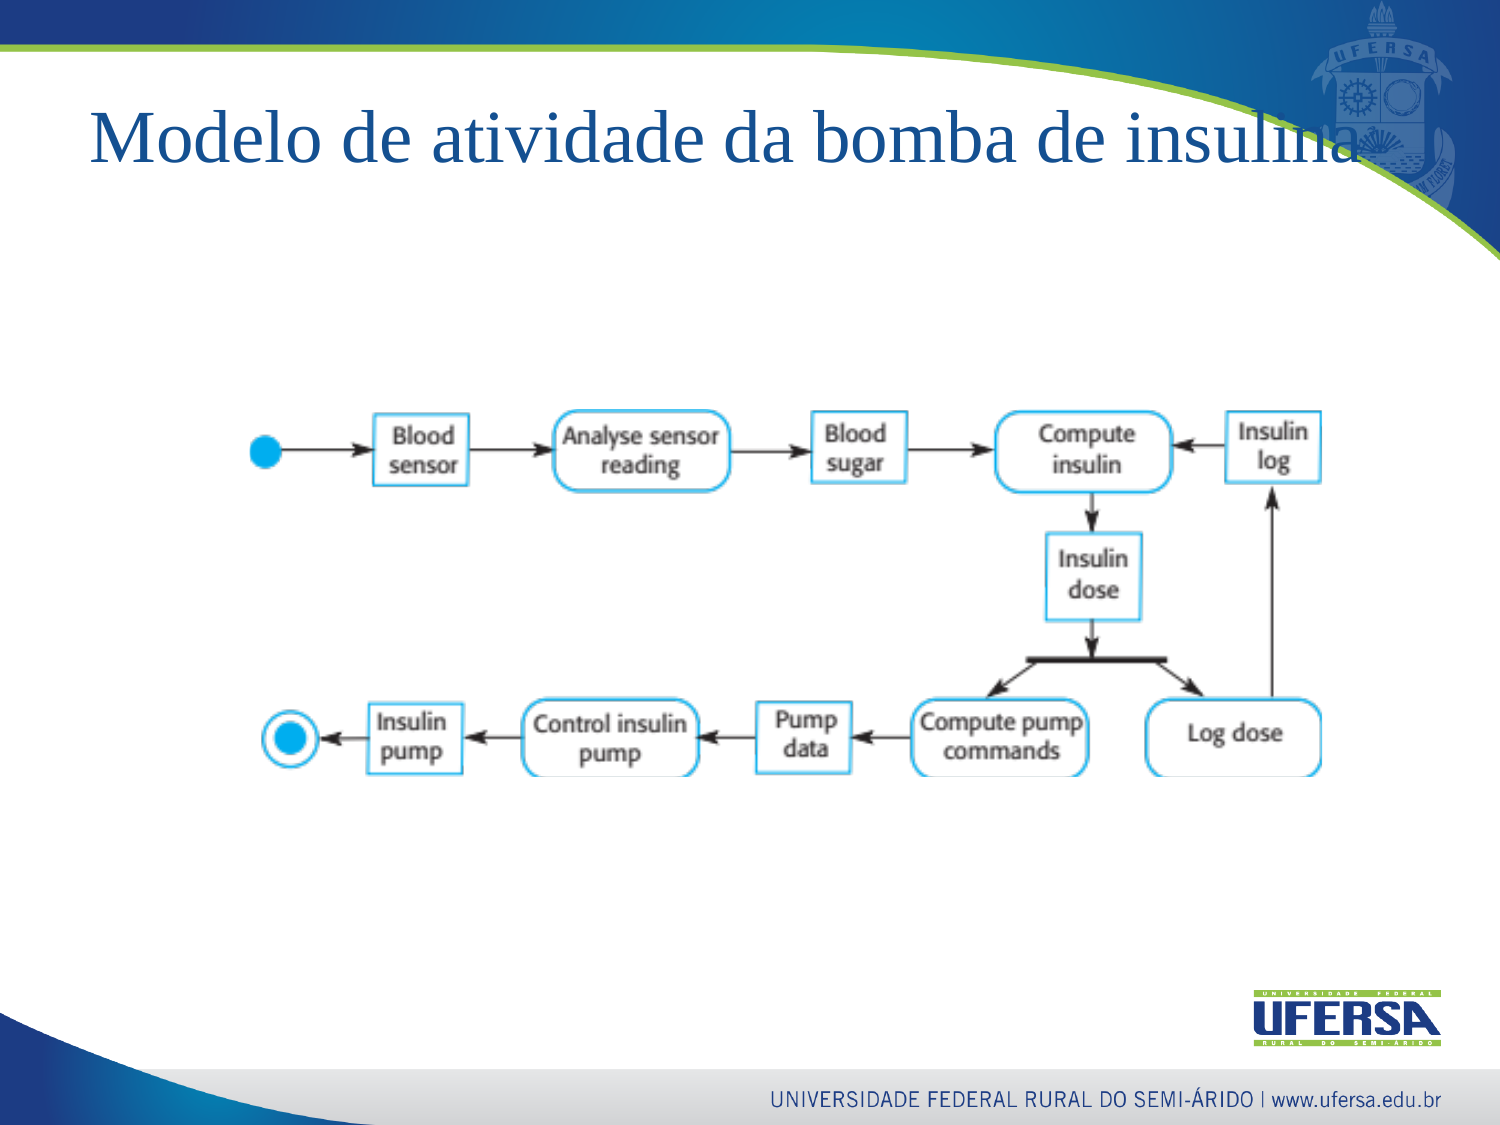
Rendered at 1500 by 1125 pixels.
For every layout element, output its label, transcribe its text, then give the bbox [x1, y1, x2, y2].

slide_number 40 [1162, 1020, 1500, 1081]
picture [0, 0, 1500, 1125]
title Modelo de atividade da bomba de insulina [75, 44, 1425, 233]
